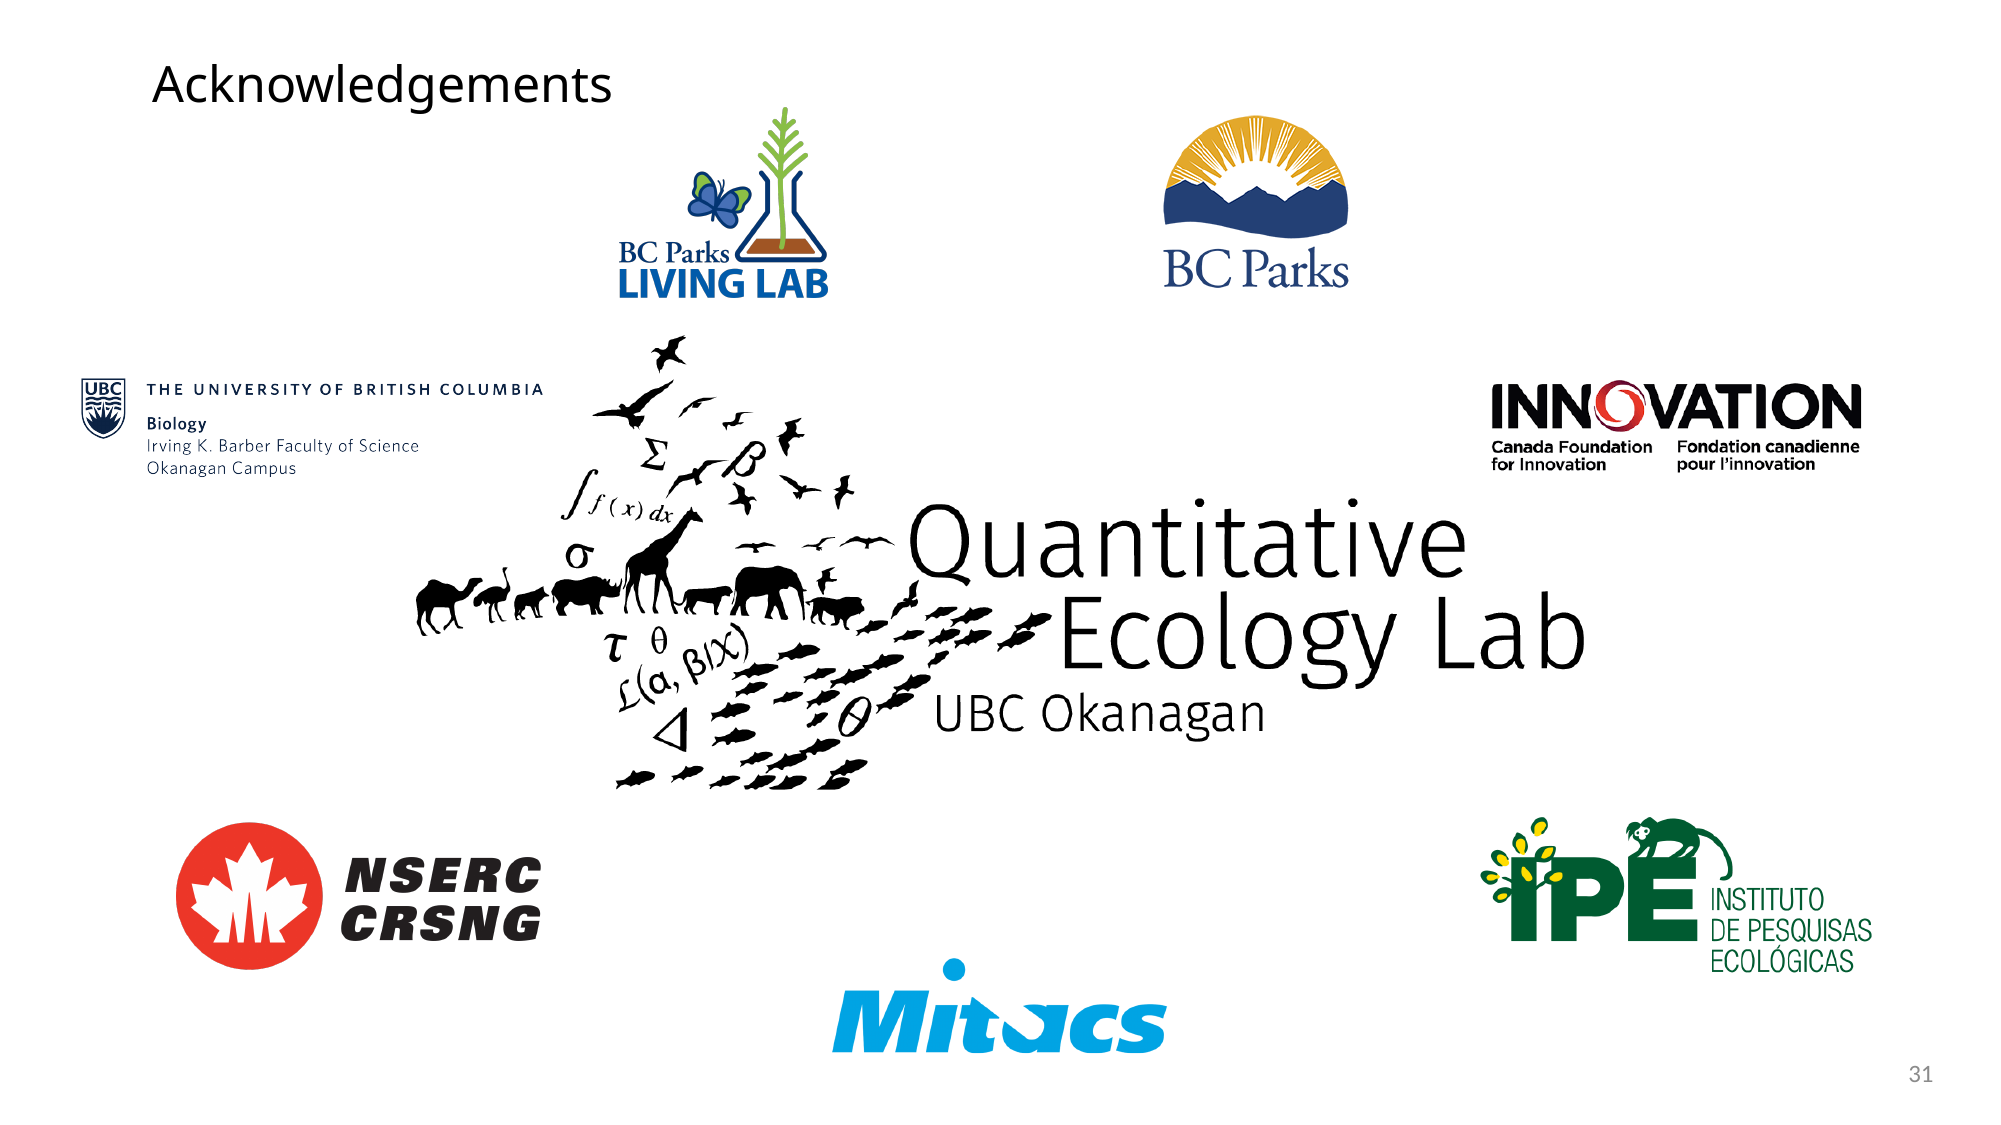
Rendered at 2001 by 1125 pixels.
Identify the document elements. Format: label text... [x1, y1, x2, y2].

slide_number 31 [1830, 1042, 1949, 1103]
picture [827, 952, 1173, 1057]
title Acknowledgements [137, 59, 1863, 112]
picture [59, 335, 1863, 790]
picture [1160, 106, 1351, 297]
picture [619, 107, 828, 298]
picture [149, 806, 567, 986]
picture [1449, 806, 1902, 988]
